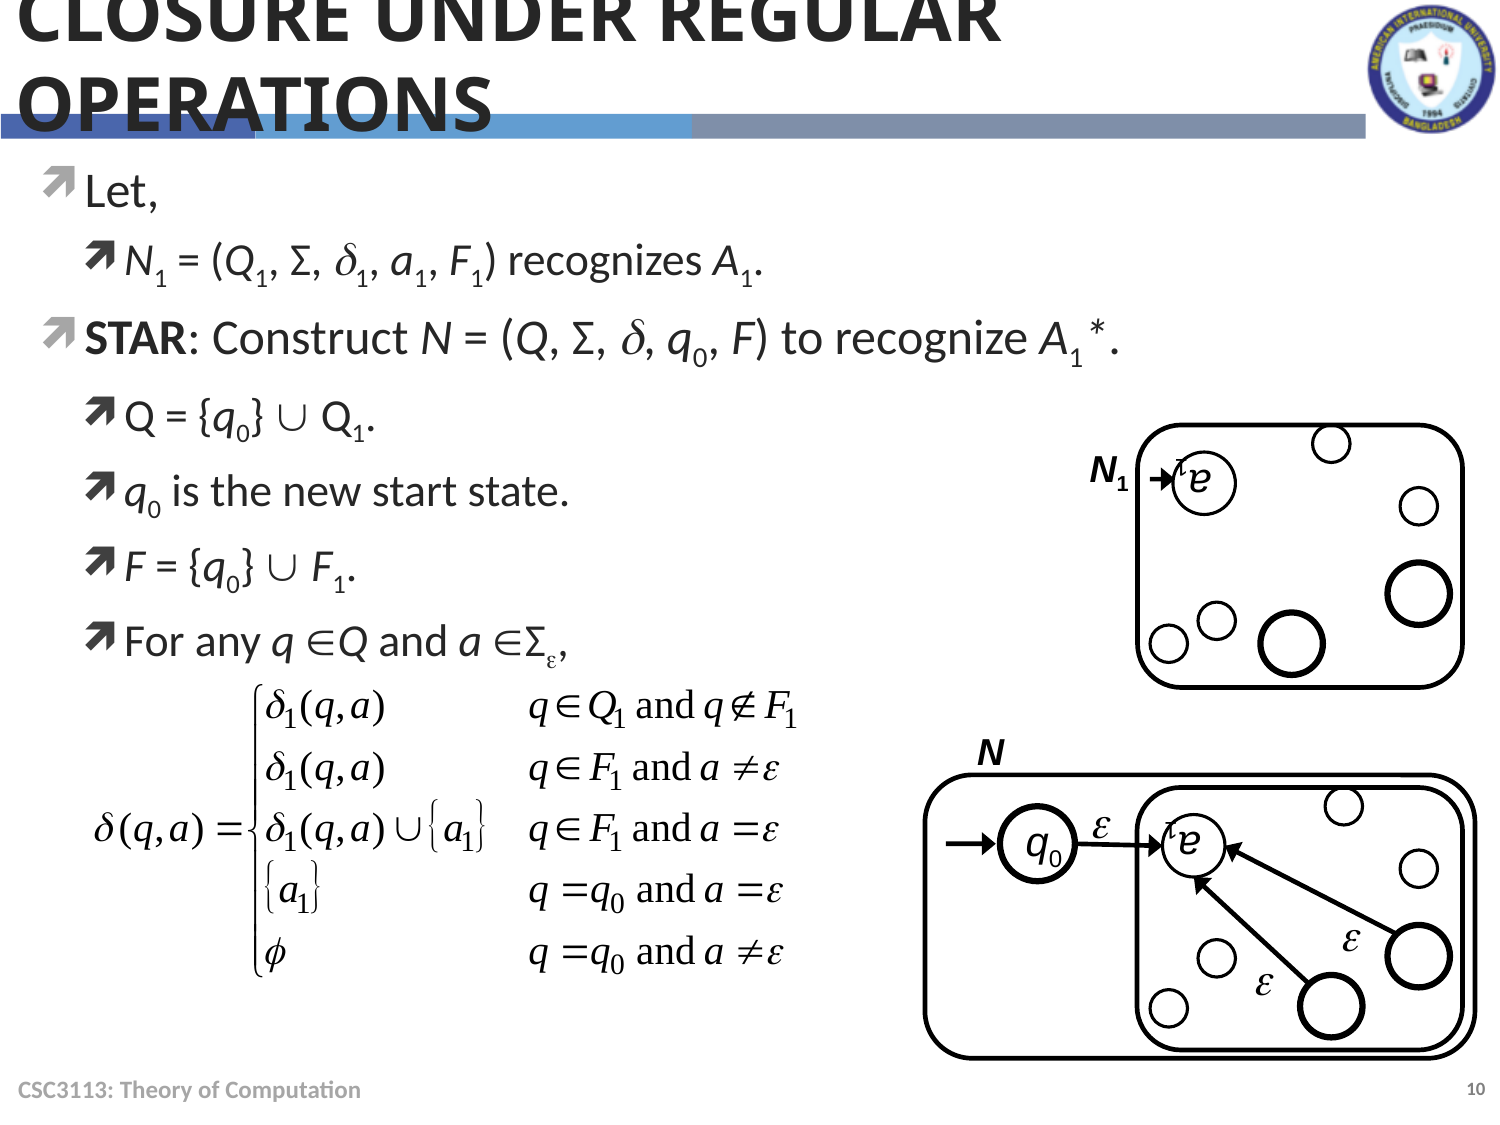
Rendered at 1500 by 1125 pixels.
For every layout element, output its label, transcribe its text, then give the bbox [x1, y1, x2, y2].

footer CSC3113: Theory of Computation [3, 1058, 1008, 1119]
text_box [89, 679, 804, 984]
picture [1365, 2, 1499, 137]
text_box [1136, 787, 1463, 1051]
text_box N [962, 720, 1038, 781]
text_box [1400, 849, 1438, 888]
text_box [1193, 878, 1307, 985]
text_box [1226, 845, 1394, 935]
text_box [1387, 924, 1450, 988]
text_box q0 [999, 806, 1074, 882]
list Closure Under Regular Operations [0, 0, 1366, 114]
text_box  [1074, 785, 1150, 842]
text_box Let, N1 = (Q1, Σ, 1, a1, F1) recognizes A1. STAR: Construct N = (Q, Σ, , q0, F) to recognize A1*. Q = {q0}  Q1. q0 is the new start state. F = {q0}  F1. For any q Q and a Σ, [24, 149, 1500, 663]
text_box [1074, 424, 1463, 688]
text_box a1 [1162, 814, 1225, 877]
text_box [1077, 843, 1162, 847]
text_box [1300, 974, 1363, 1038]
text_box [924, 774, 1475, 1059]
text_box [945, 833, 996, 855]
